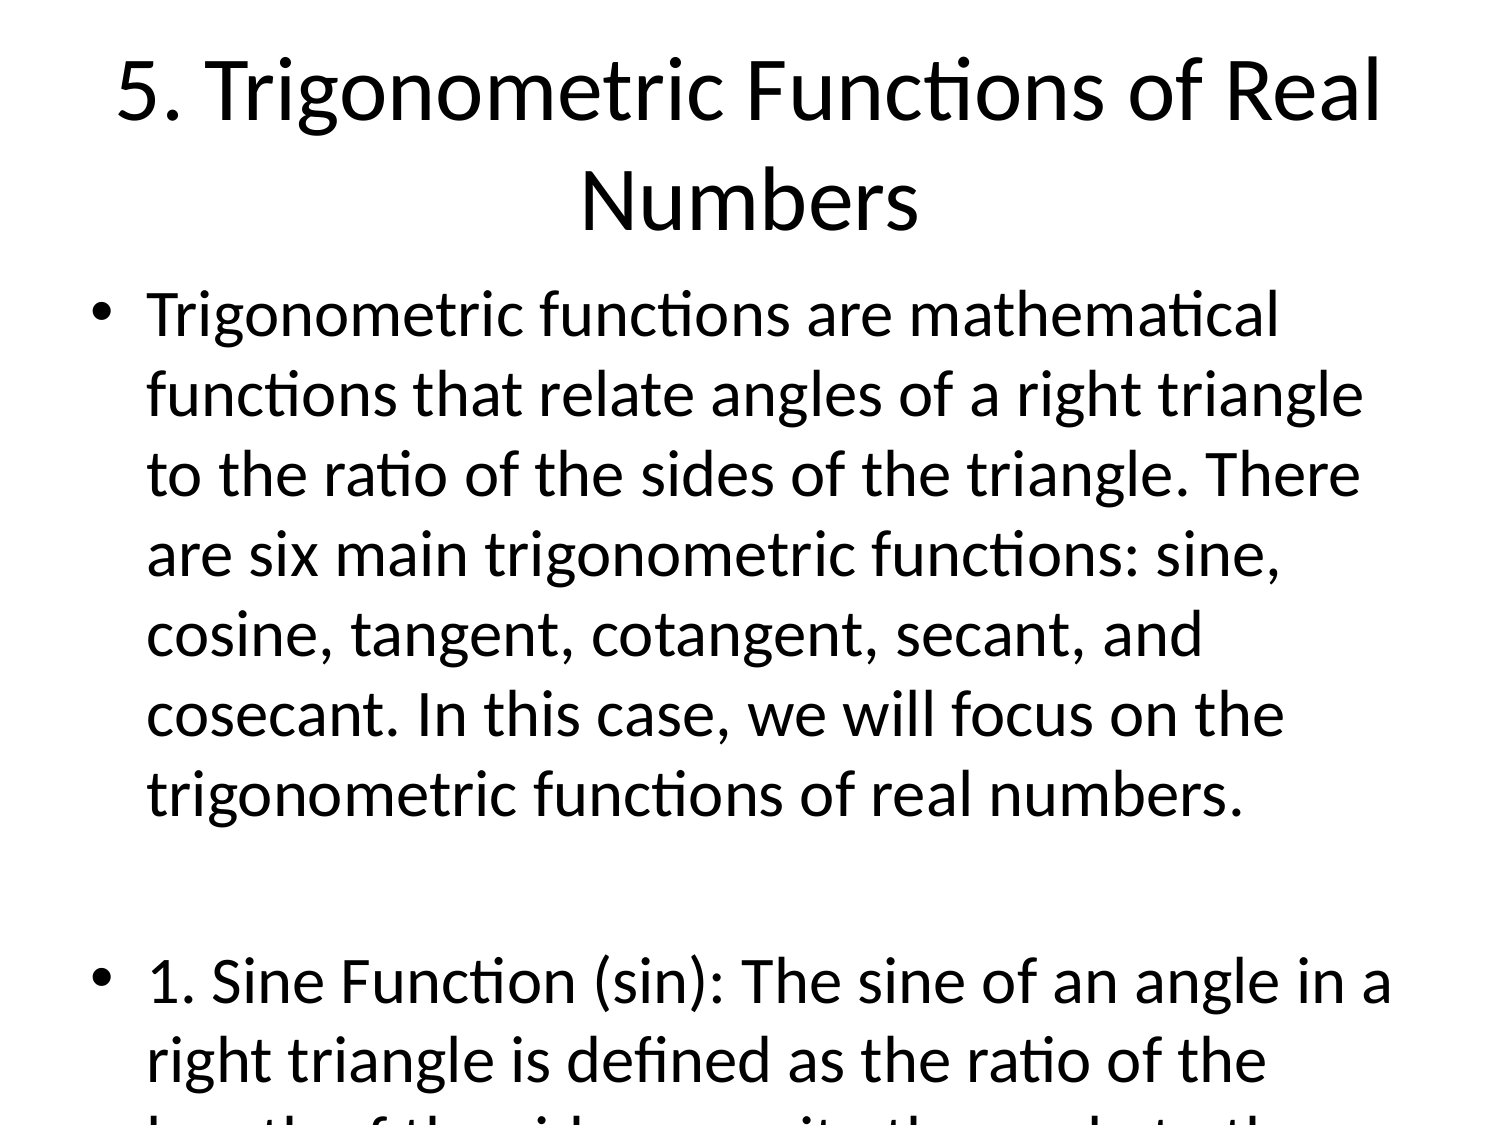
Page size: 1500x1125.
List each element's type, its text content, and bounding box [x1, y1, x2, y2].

list Trigonometric functions are mathematical functions that relate angles of a right triangle to the ratio of the sides of the triangle. There are six main trigonometric functions: sine, cosine, tangent, cotangent, secant, and cosecant. In this case, we will focus on the trigonometric functions of real numbers. 1. Sine Function (sin): The sine of an angle in a right triangle is defined as the ratio of the length of the side opposite the angle to the length of the hypotenuse. Mathematically, sin(theta) = opposite/hypotenuse. 2. Cosine Function (cos): The cosine of an angle is defined as the ratio of the length of the side adjacent to the angle to the length of the hypotenuse. Mathematically, cos(theta) = adjacent/hypotenuse. 3. Tangent Function (tan): The tangent of an angle is defined as the ratio of the length of the side opposite the angle to the length of the side adjacent to the angle. Mathematically, tan(theta) = opposite/adjacent. 4. Cotangent Function (cot): The cotangent of an angle is the reciprocal of the tangent function. Mathematically, cot(theta) = 1/tan(theta) = adjacent/opposite. 5. Secant Function (sec): The secant of an angle is the reciprocal of the cosine function. Mathematically, sec(theta) = 1/cos(theta) = hypotenuse/adjacent. 6. Cosecant Function (csc): The cosecant of an angle is the reciprocal of the sine function. Mathematically, csc(theta) = 1/sin(theta) = hypotenuse/opposite. These trigonometric functions have various properties and are used extensively in mathematics, physics, engineering, and many other fields to model and analyze periodic phenomena, such as sound waves, light waves, electrical currents, and more. Trigonometric functions are fundamental in understanding and solving problems involving angles and triangles. [75, 262, 1425, 1005]
title 5. Trigonometric Functions of Real Numbers [75, 45, 1425, 233]
